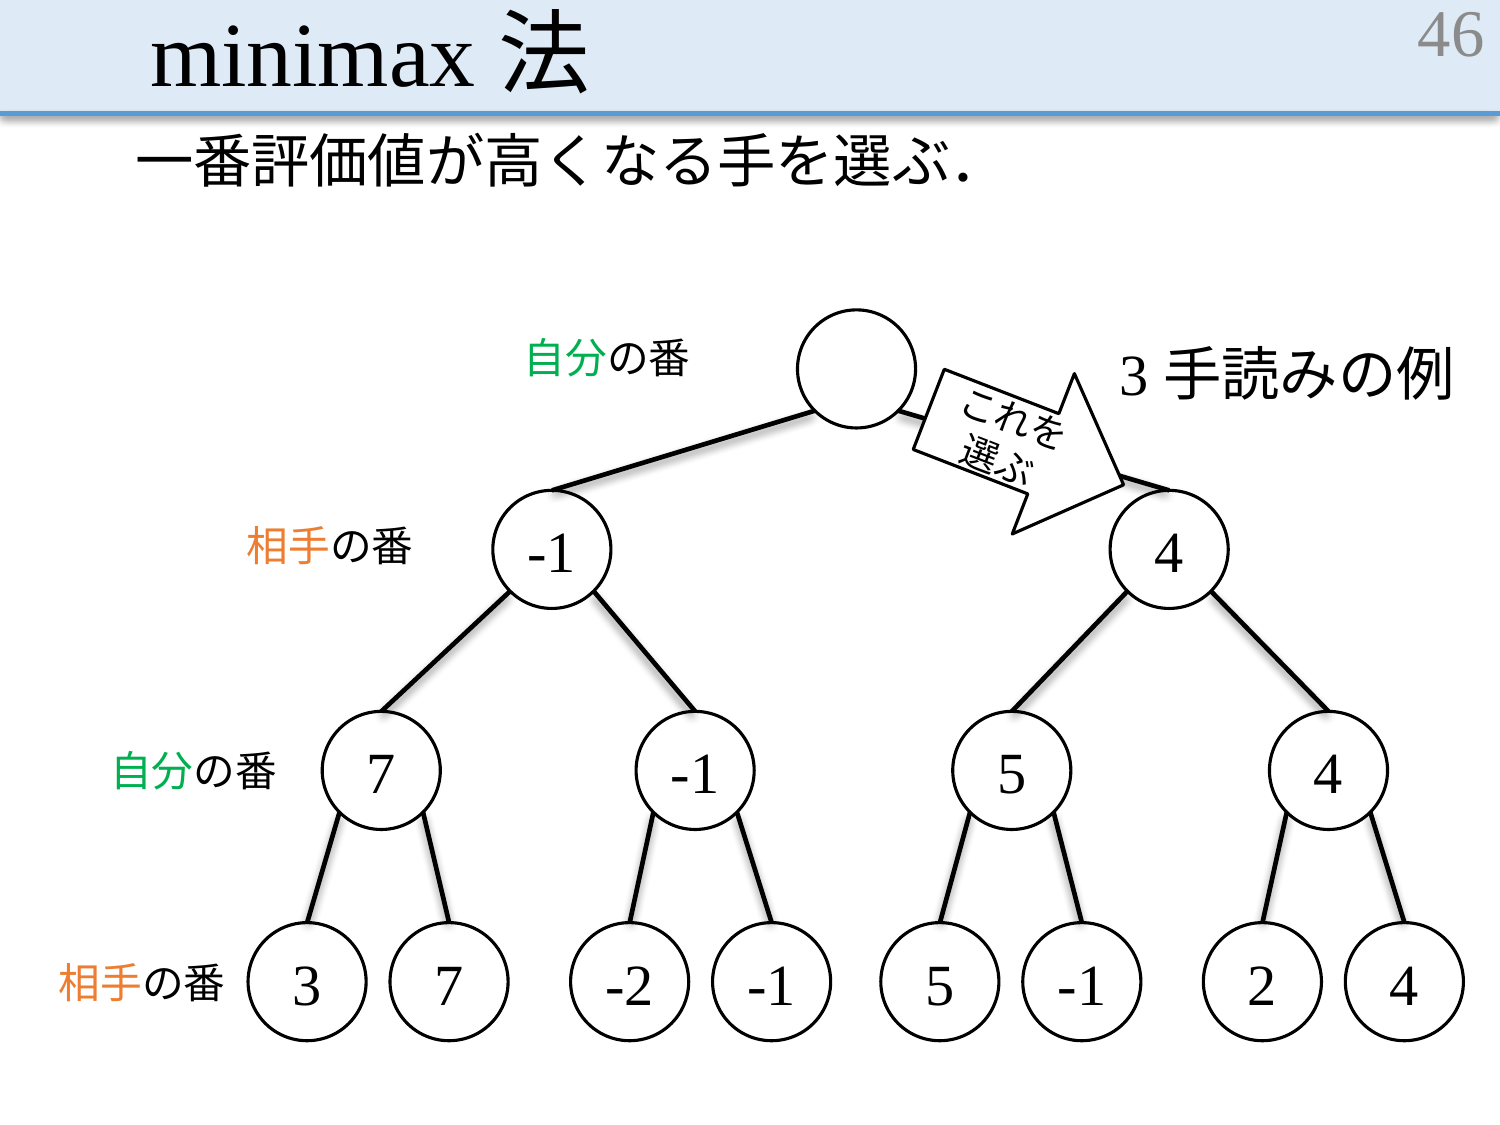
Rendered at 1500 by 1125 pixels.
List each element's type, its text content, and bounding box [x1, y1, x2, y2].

text_box 5 [951, 710, 1073, 832]
text_box 7 [320, 710, 442, 832]
text_box 自分の番 [95, 737, 300, 803]
slide_number 46 [1162, 0, 1500, 60]
text_box -2 [569, 921, 691, 1043]
text_box 4 [1267, 710, 1390, 832]
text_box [1261, 811, 1288, 924]
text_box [380, 590, 511, 712]
text_box これを選ぶ [1058, 372, 1092, 409]
text_box 3 [248, 921, 368, 1043]
text_box これを選ぶ [1010, 502, 1089, 536]
text_box 相手の番 [43, 948, 248, 1014]
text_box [422, 811, 450, 924]
text_box 4 [1108, 489, 1230, 611]
text_box -1 [491, 489, 613, 611]
text_box [795, 308, 918, 430]
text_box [1210, 590, 1330, 712]
text_box -1 [634, 710, 756, 832]
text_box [593, 590, 696, 712]
text_box 7 [388, 921, 510, 1043]
text_box -1 [1021, 921, 1143, 1043]
title minimax法 [135, 0, 1373, 114]
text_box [306, 811, 341, 924]
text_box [629, 811, 654, 924]
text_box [1011, 590, 1128, 712]
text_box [897, 410, 1170, 491]
text_box 4 [1343, 921, 1466, 1043]
text_box 3手読みの例 [1105, 330, 1470, 415]
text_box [1053, 811, 1083, 924]
text_box 自分の番 [508, 324, 713, 390]
text_box 相手の番 [232, 511, 437, 577]
list 一番評価値が高くなる手を選ぶ． [135, 124, 1405, 290]
text_box 5 [879, 921, 1001, 1043]
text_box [551, 410, 816, 491]
text_box 2 [1201, 921, 1324, 1043]
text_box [736, 811, 773, 924]
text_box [939, 811, 971, 924]
text_box これを選ぶ [927, 367, 1052, 409]
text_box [1369, 811, 1405, 924]
text_box -1 [710, 921, 833, 1043]
